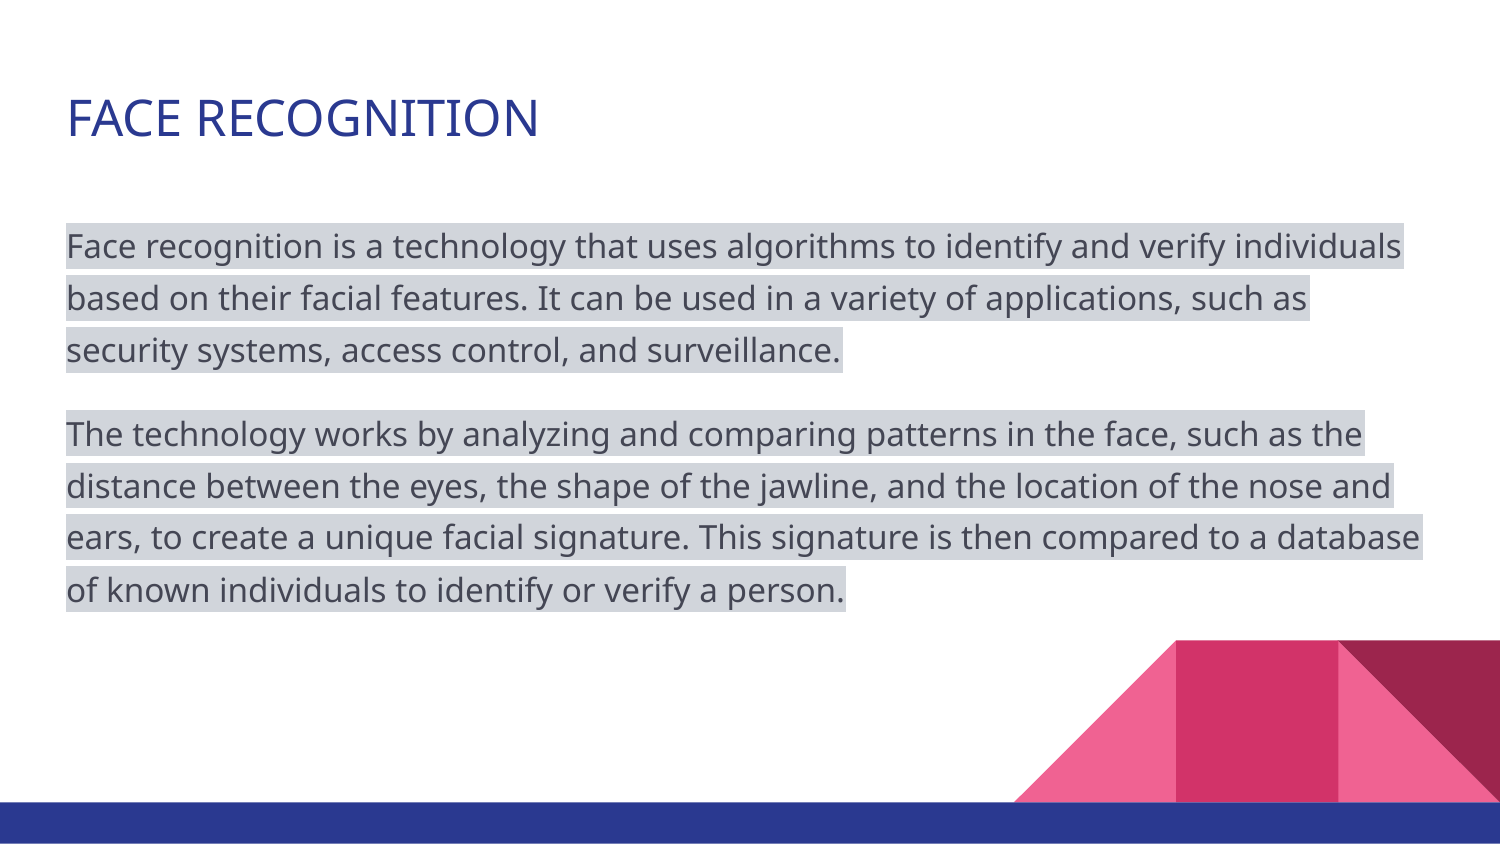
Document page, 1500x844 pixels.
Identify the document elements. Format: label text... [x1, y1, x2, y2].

title FACE RECOGNITION [51, 67, 1449, 167]
list Face recognition is a technology that uses algorithms to identify and verify individuals based on their facial features. It can be used in a variety of applications, such as security systems, access control, and surveillance. The technology works by analyzing and comparing patterns in the face, such as the distance between the eyes, the shape of the jawline, and the location of the nose and ears, to create a unique facial signature. This signature is then compared to a database of known individuals to identify or verify a person. [51, 201, 1449, 750]
